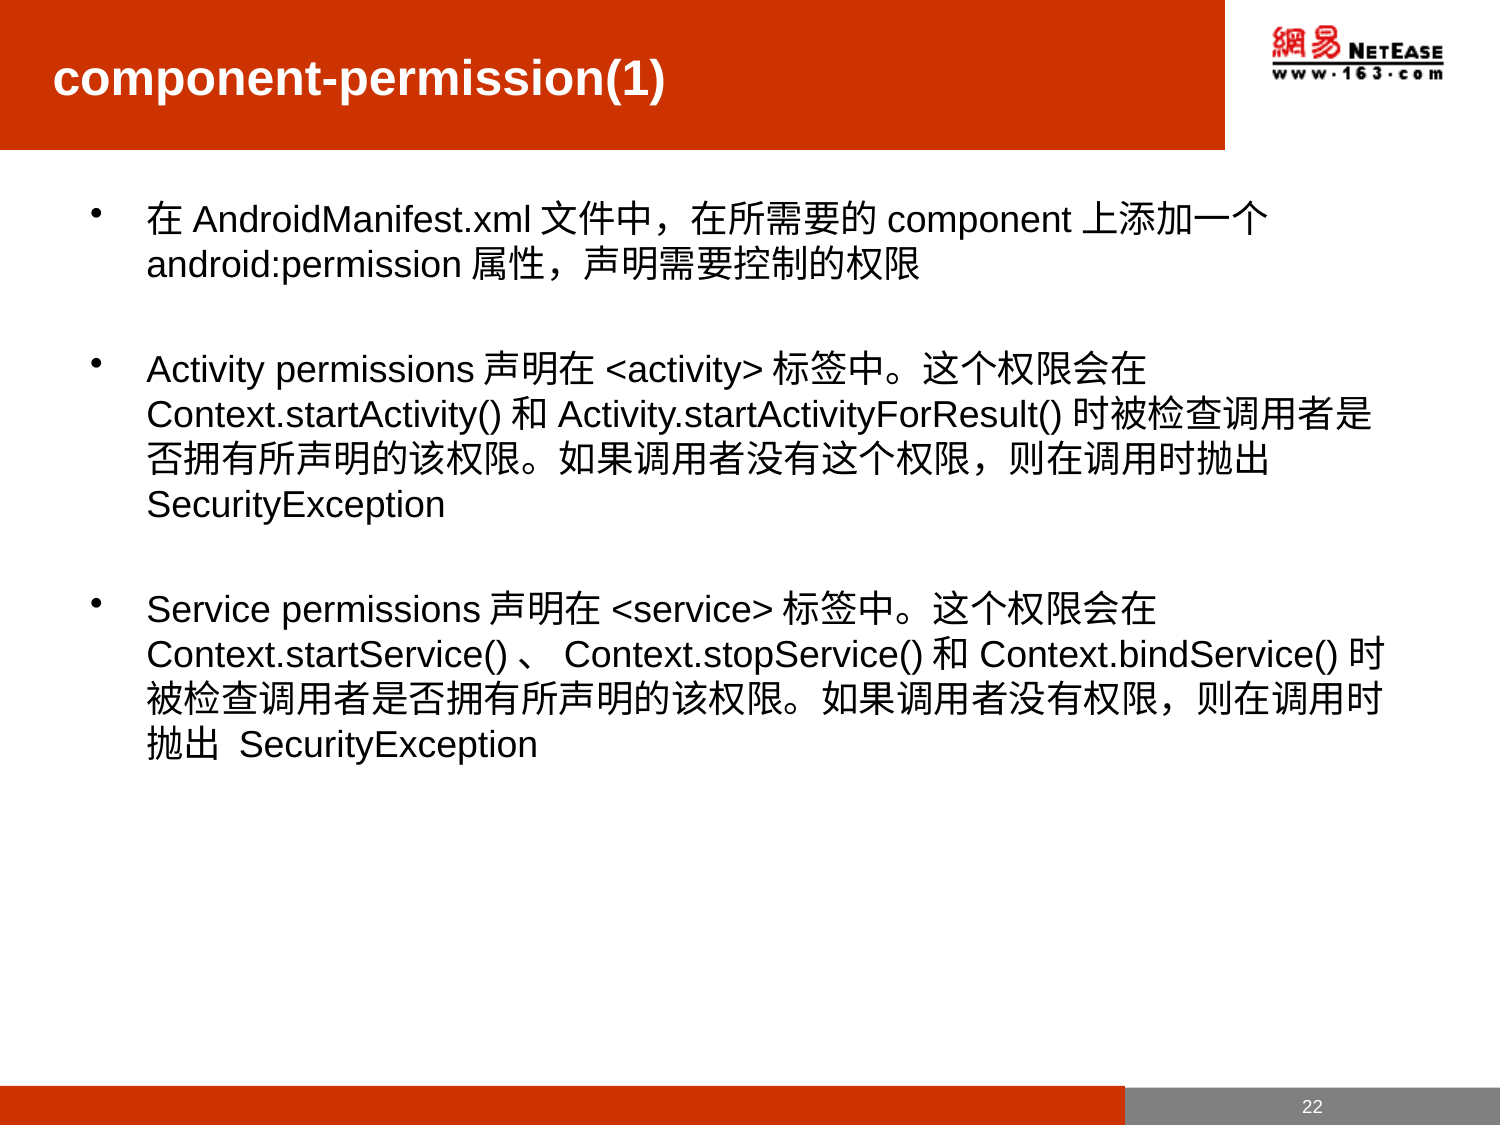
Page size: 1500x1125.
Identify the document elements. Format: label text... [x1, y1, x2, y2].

picture [1262, 24, 1455, 86]
list 在AndroidManifest.xml文件中，在所需要的component上添加一个android:permission属性，声明需要控制的权限 Activity permissions声明在<activity>标签中。这个权限会在 Context.startActivity()和Activity.startActivityForResult()时被检查调用者是否拥有所声明的该权限。如果调用者没有这个权限，则在调用时抛出SecurityException Service permissions声明在<service>标签中。这个权限会在 Context.startService()、Context.stopService()和Context.bindService()时被检查调用者是否拥有所声明的该权限。如果调用者没有权限，则在调用时抛出 SecurityException [74, 187, 1426, 1051]
footer [0, 1085, 1126, 1125]
slide_number 22 [1124, 1087, 1500, 1125]
title component-permission(1) [37, 0, 1038, 151]
